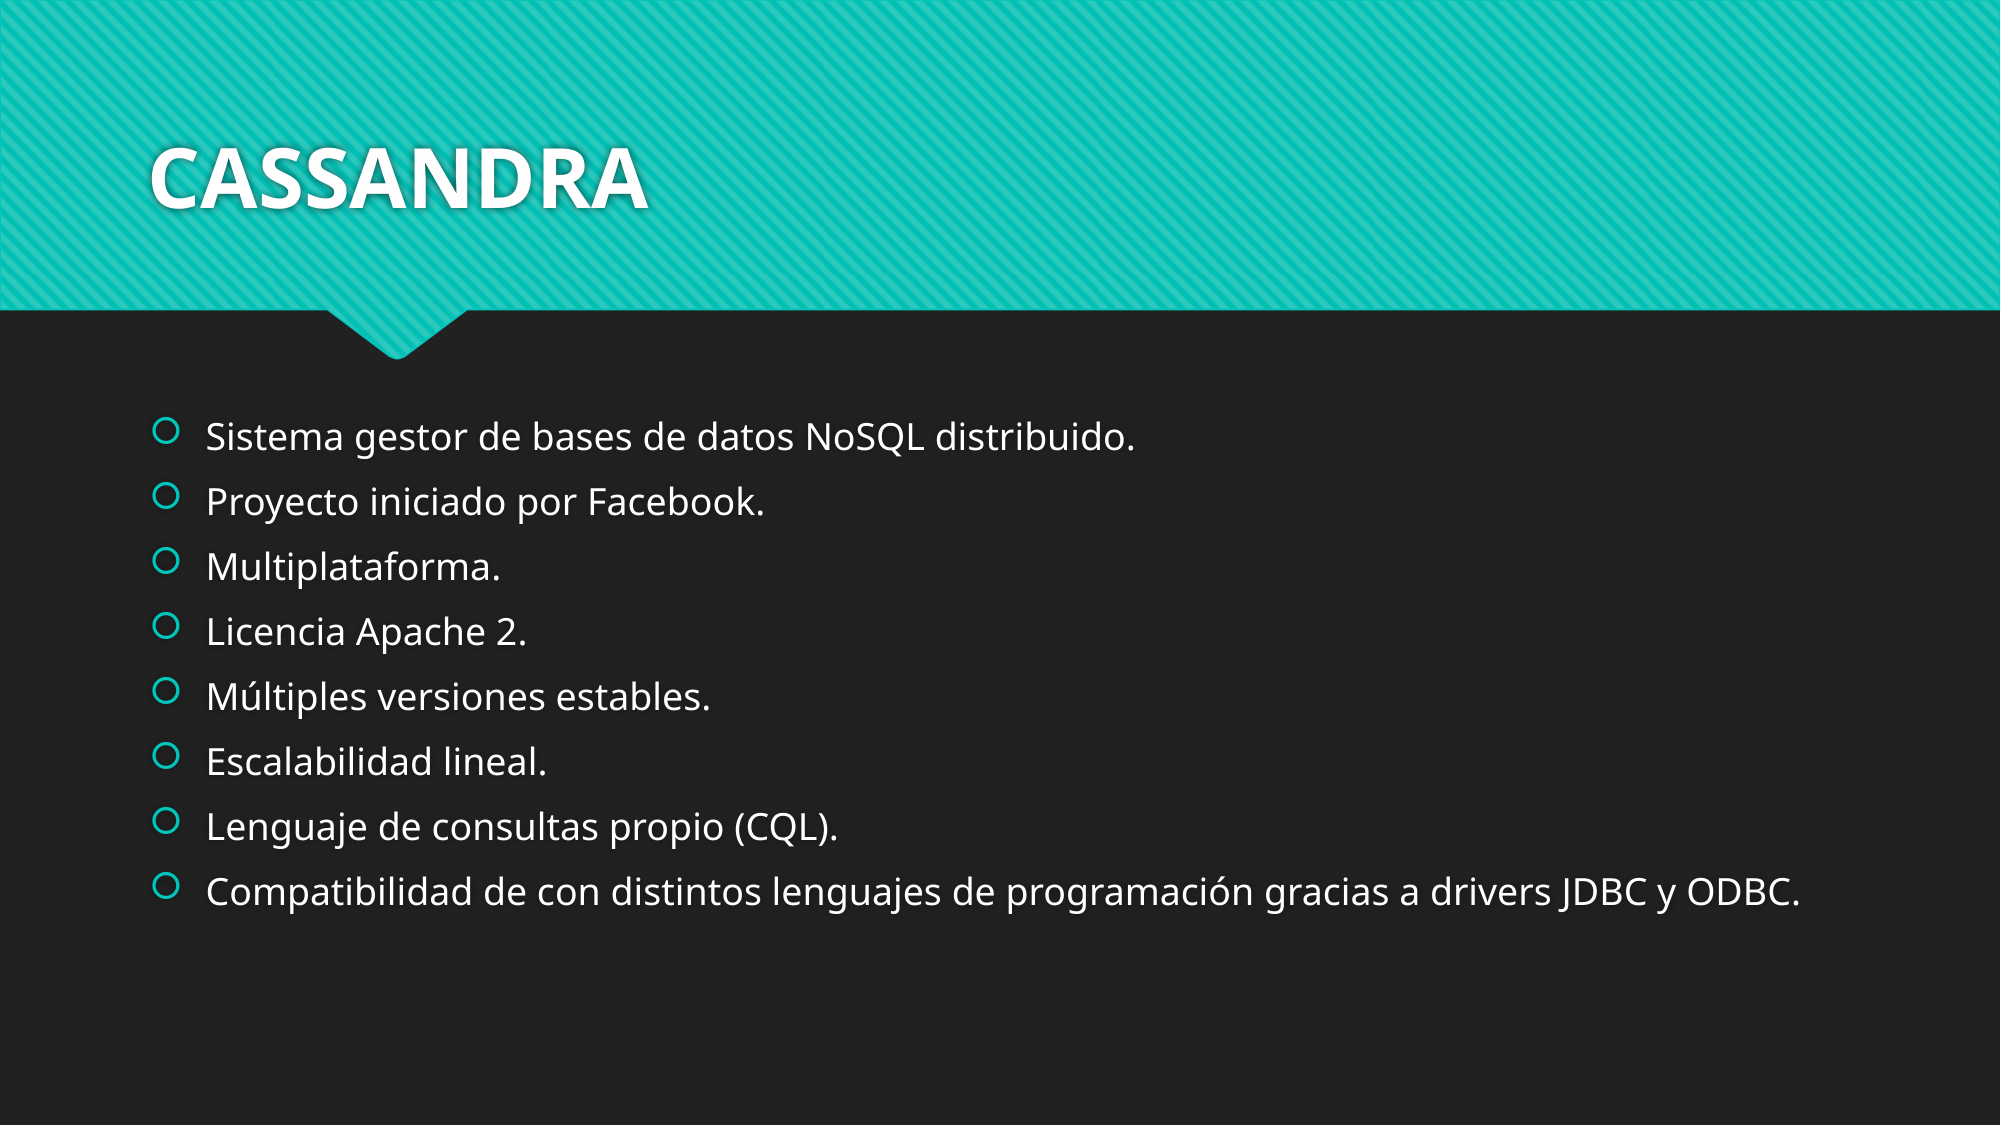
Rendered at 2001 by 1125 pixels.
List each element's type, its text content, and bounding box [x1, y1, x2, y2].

title CASSANDRA [132, 73, 1868, 233]
list Sistema gestor de bases de datos NoSQL distribuido. Proyecto iniciado por Facebook. Multiplataforma. Licencia Apache 2. Múltiples versiones estables. Escalabilidad lineal. Lenguaje de consultas propio (CQL). Compatibilidad de con distintos lenguajes de programación gracias a drivers JDBC y ODBC. [134, 364, 1866, 962]
